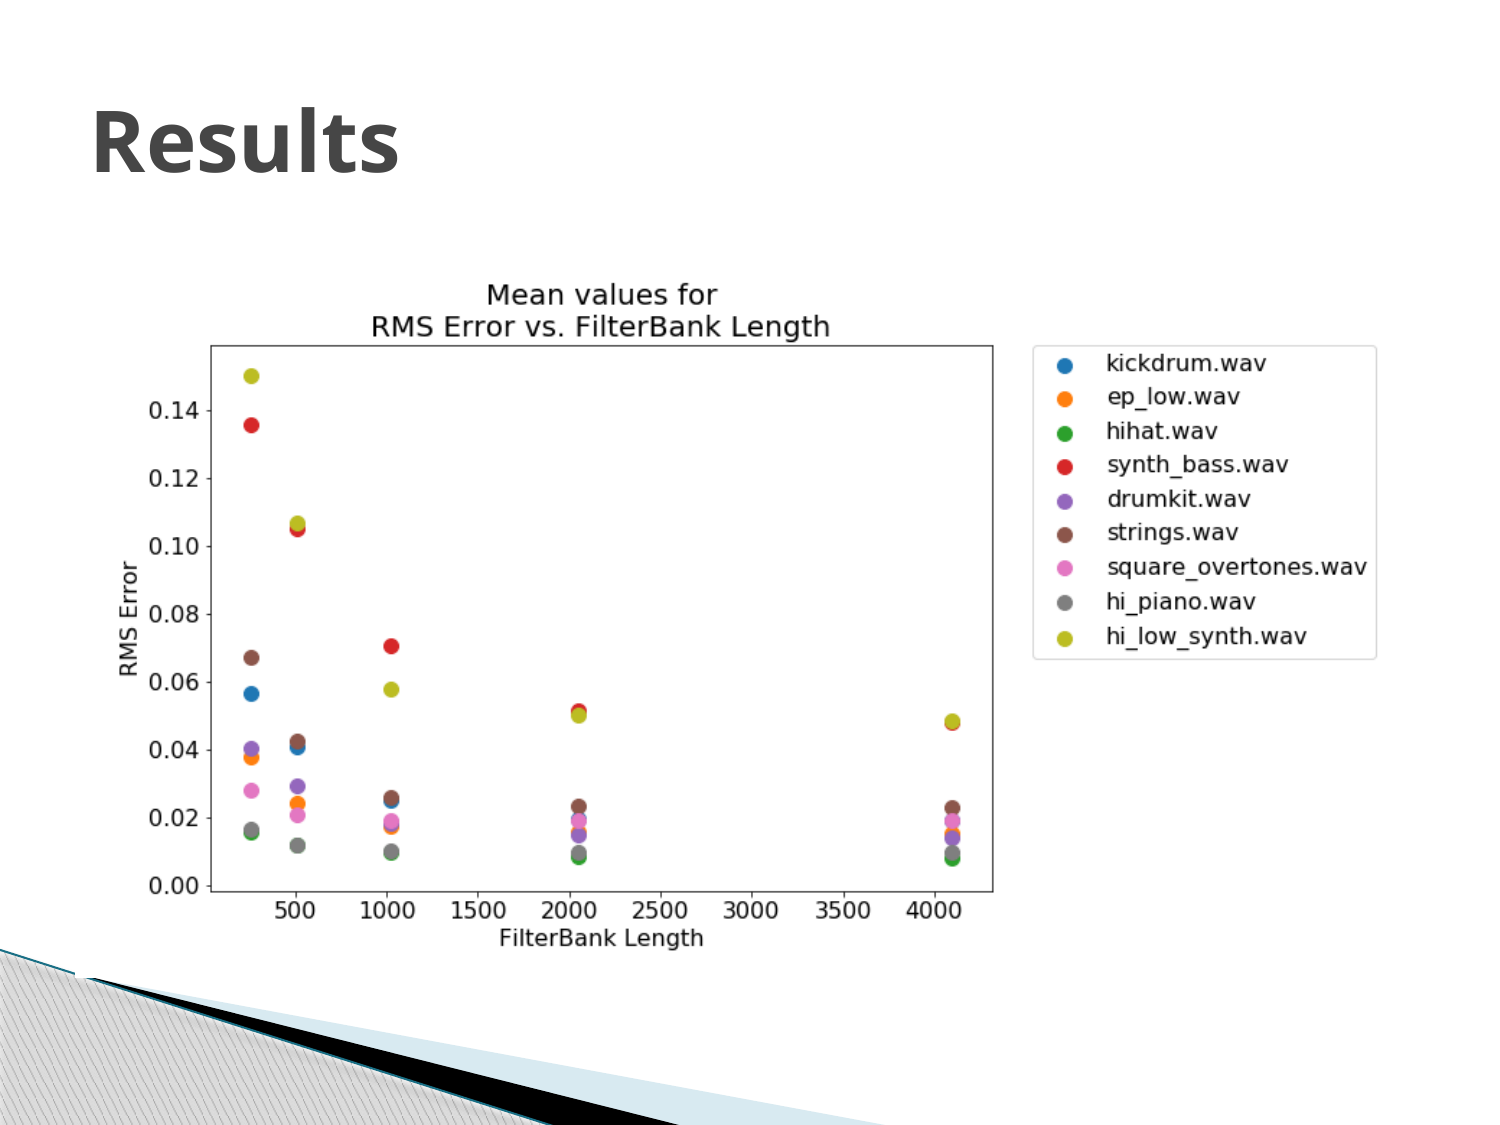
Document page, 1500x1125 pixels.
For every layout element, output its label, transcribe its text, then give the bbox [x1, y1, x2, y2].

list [74, 250, 1426, 978]
title Results [75, 45, 1425, 233]
